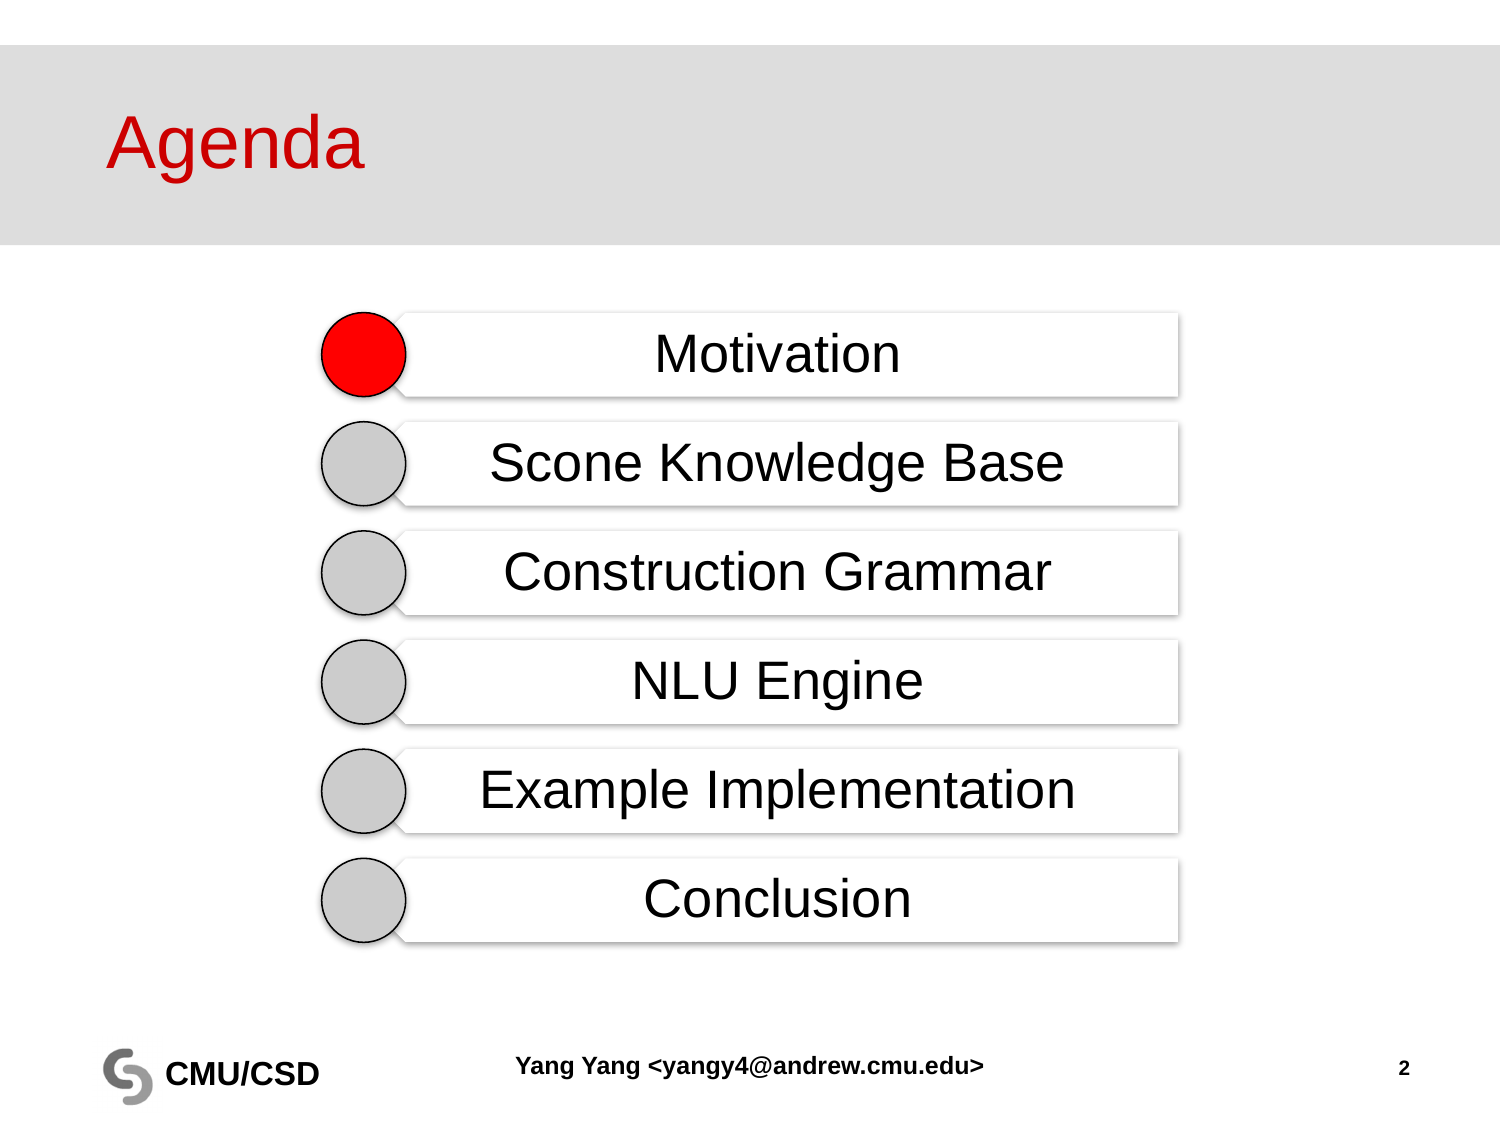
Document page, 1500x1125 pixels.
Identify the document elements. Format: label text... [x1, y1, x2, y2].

title Agenda [91, 44, 1426, 233]
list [137, 312, 1363, 943]
picture [92, 1036, 163, 1113]
slide_number 2 [1074, 1049, 1426, 1088]
footer Yang Yang <yangy4@andrew.cmu.edu> [424, 1049, 1074, 1088]
